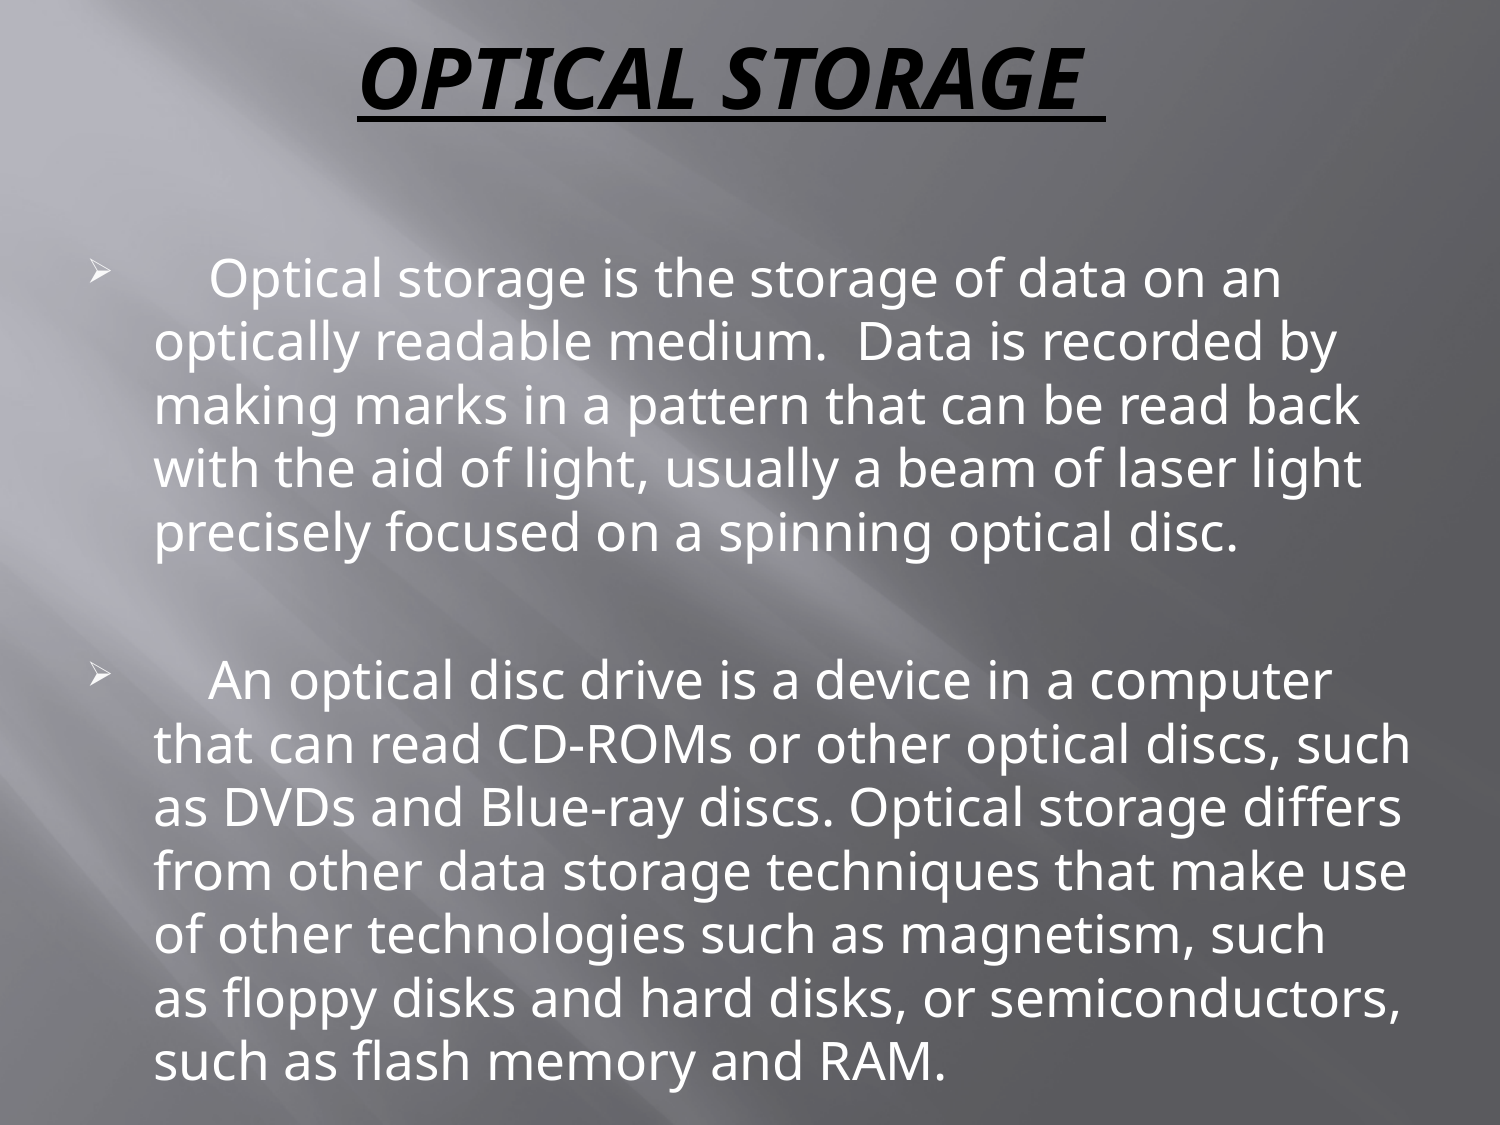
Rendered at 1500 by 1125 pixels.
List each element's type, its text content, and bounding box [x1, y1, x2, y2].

title OPTICAL STORAGE [50, 0, 1413, 150]
subtitle Optical storage is the storage of data on an optically readable medium. Data is recorded by making marks in a pattern that can be read back with the aid of light, usually a beam of laser light precisely focused on a spinning optical disc. An optical disc drive is a device in a computer that can read CD-ROMs or other optical discs, such as DVDs and Blue-ray discs. Optical storage differs from other data storage techniques that make use of other technologies such as magnetism, such as floppy disks and hard disks, or semiconductors, such as flash memory and RAM. [50, 162, 1438, 1125]
